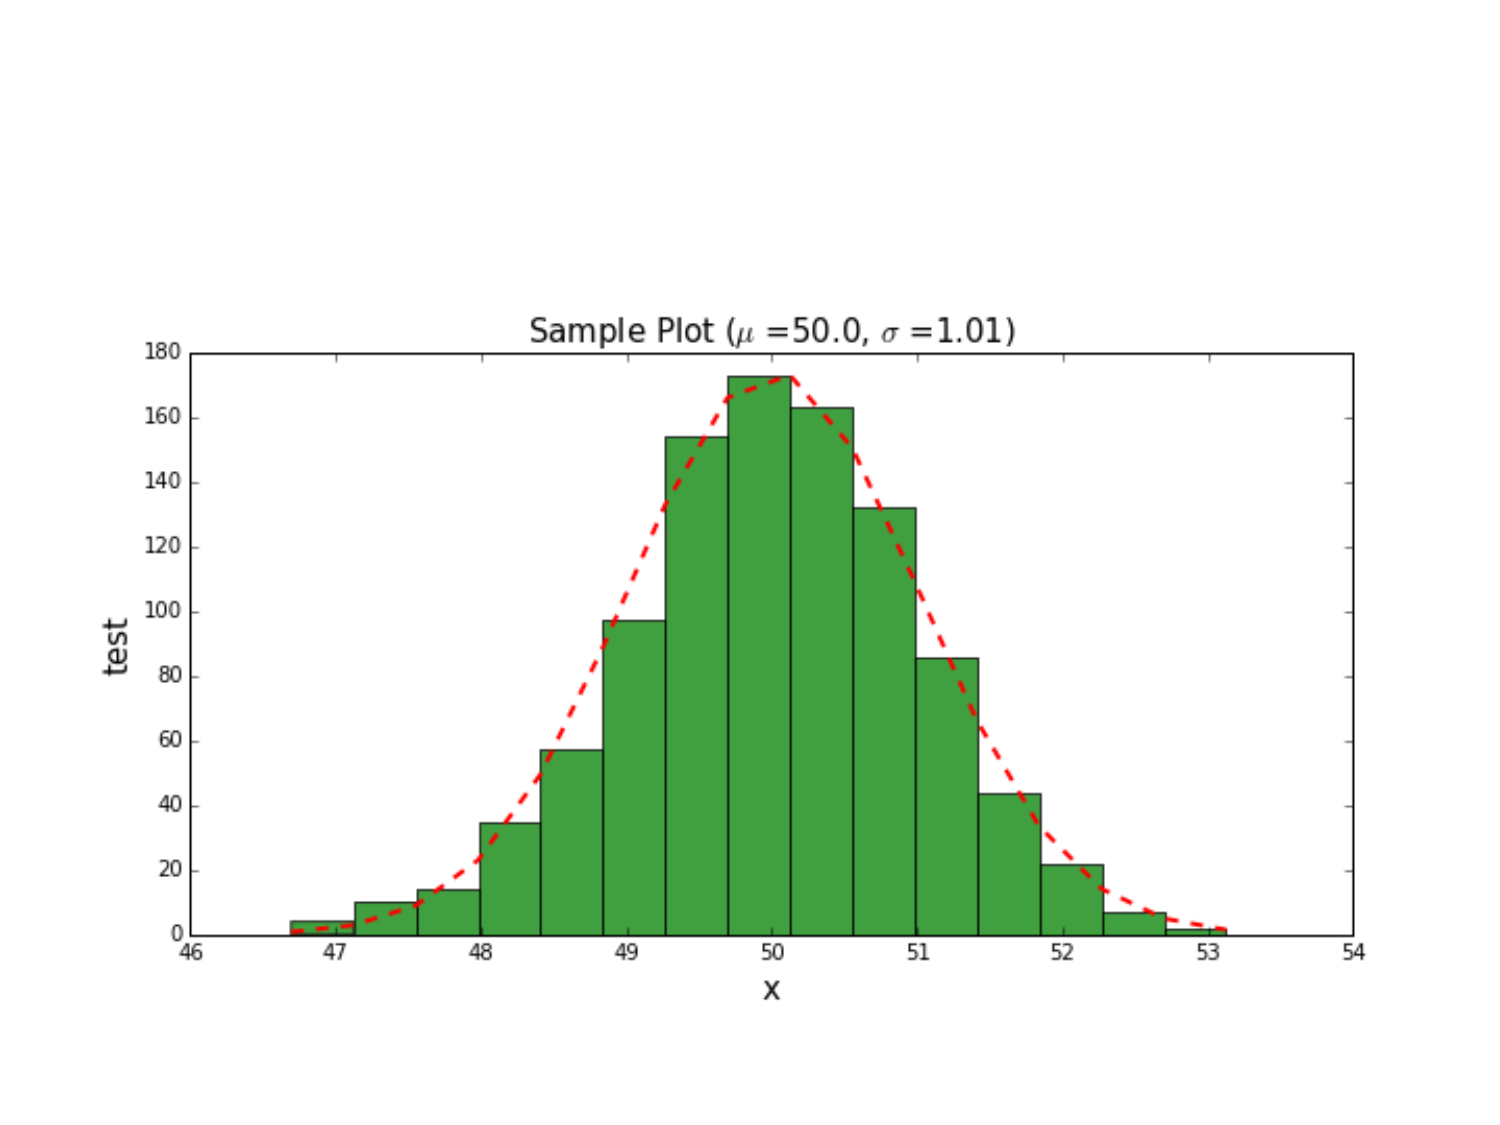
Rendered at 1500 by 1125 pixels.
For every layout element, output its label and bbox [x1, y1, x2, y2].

picture [89, 299, 1380, 1021]
